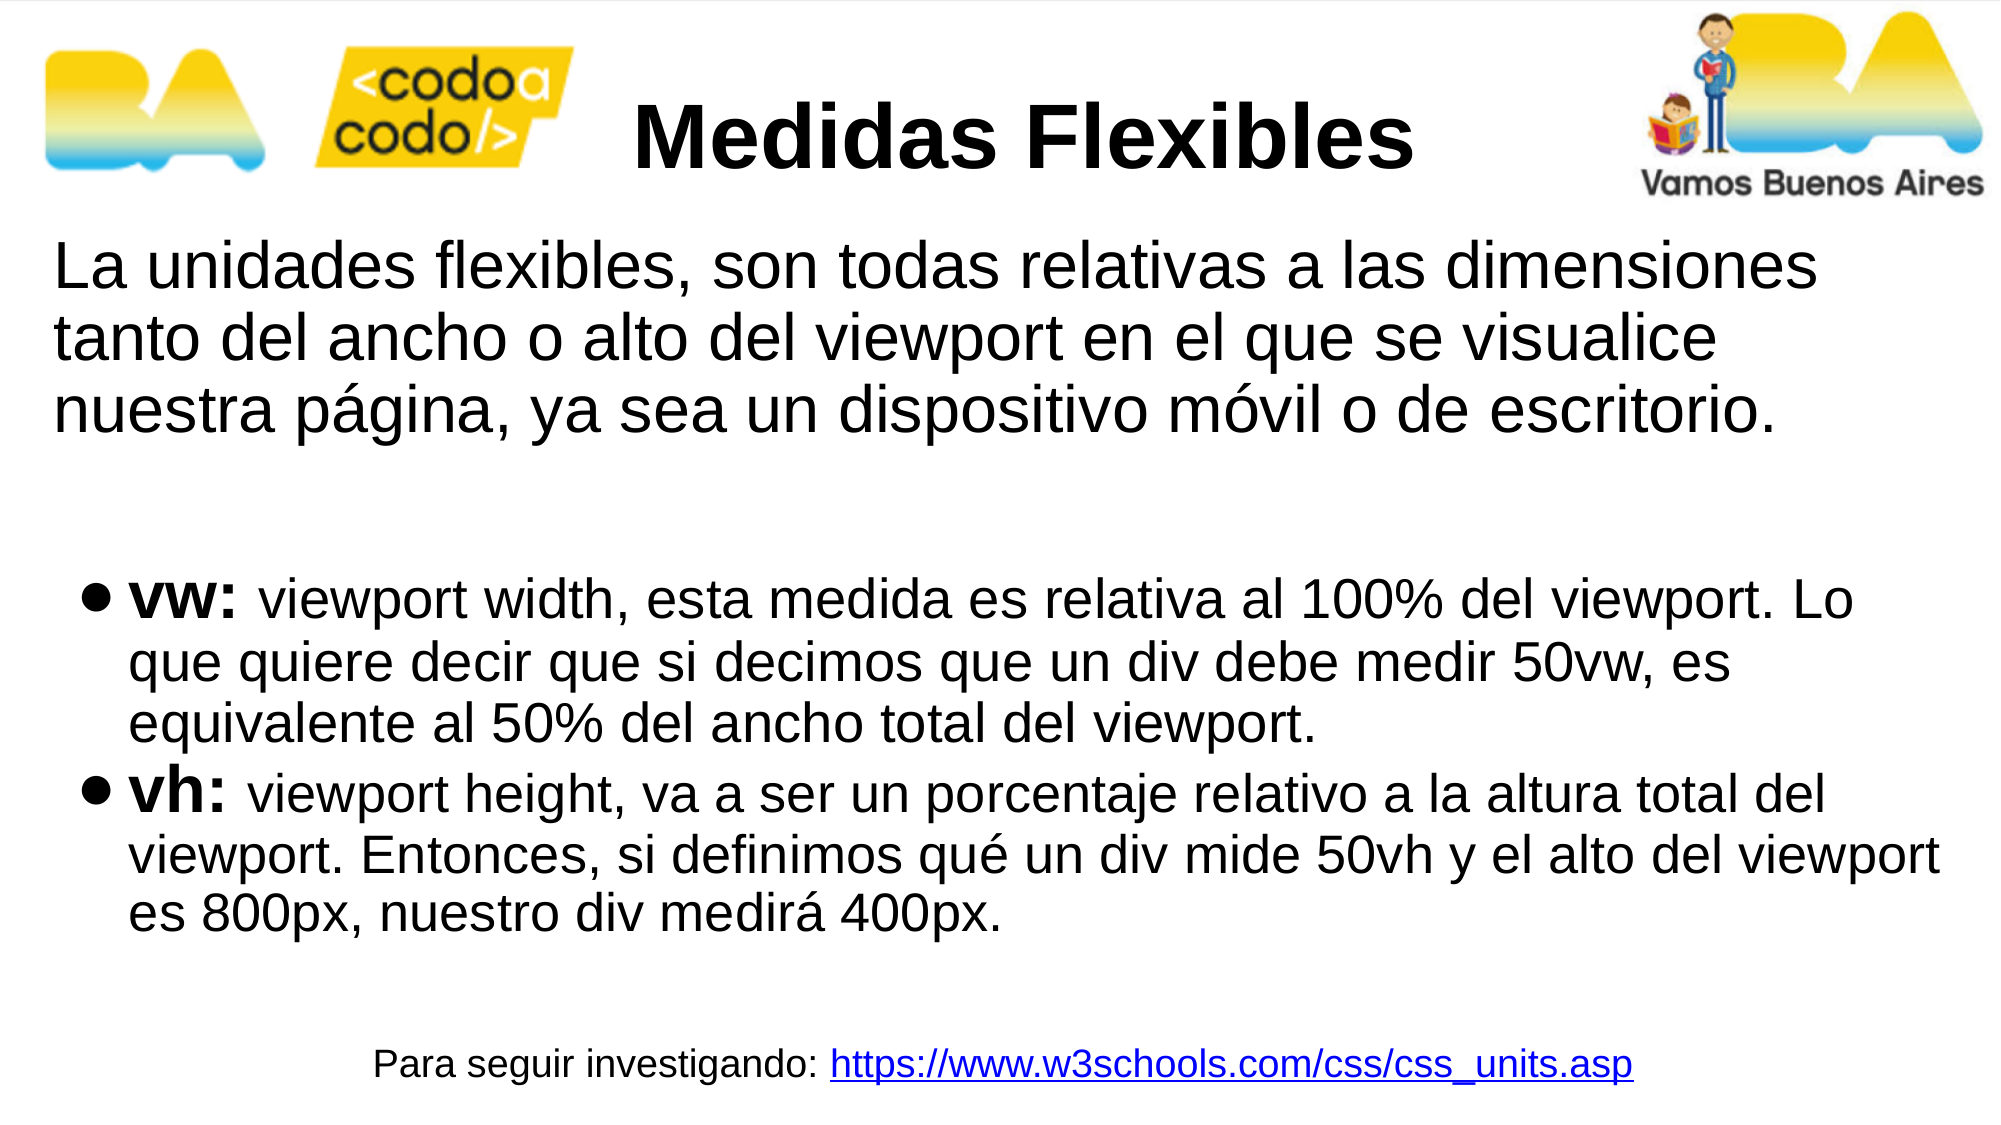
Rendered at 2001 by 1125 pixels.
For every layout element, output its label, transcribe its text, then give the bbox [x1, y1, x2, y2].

text_box Medidas Flexibles [0, 69, 2000, 195]
text_box La unidades flexibles, son todas relativas a las dimensiones tanto del ancho o alto del viewport en el que se visualice nuestra página, ya sea un dispositivo móvil o de escritorio. vw: viewport width, esta medida es relativa al 100% del viewport. Lo que quiere decir que si decimos que un div debe medir 50vw, es equivalente al 50% del ancho total del viewport. vh: viewport height, va a ser un porcentaje relativo a la altura total del viewport. Entonces, si definimos qué un div mide 50vh y el alto del viewport es 800px, nuestro div medirá 400px. Para seguir investigando: https://www.w3schools.com/css/css_units.asp [39, 223, 1968, 1125]
picture [0, 0, 2001, 1125]
